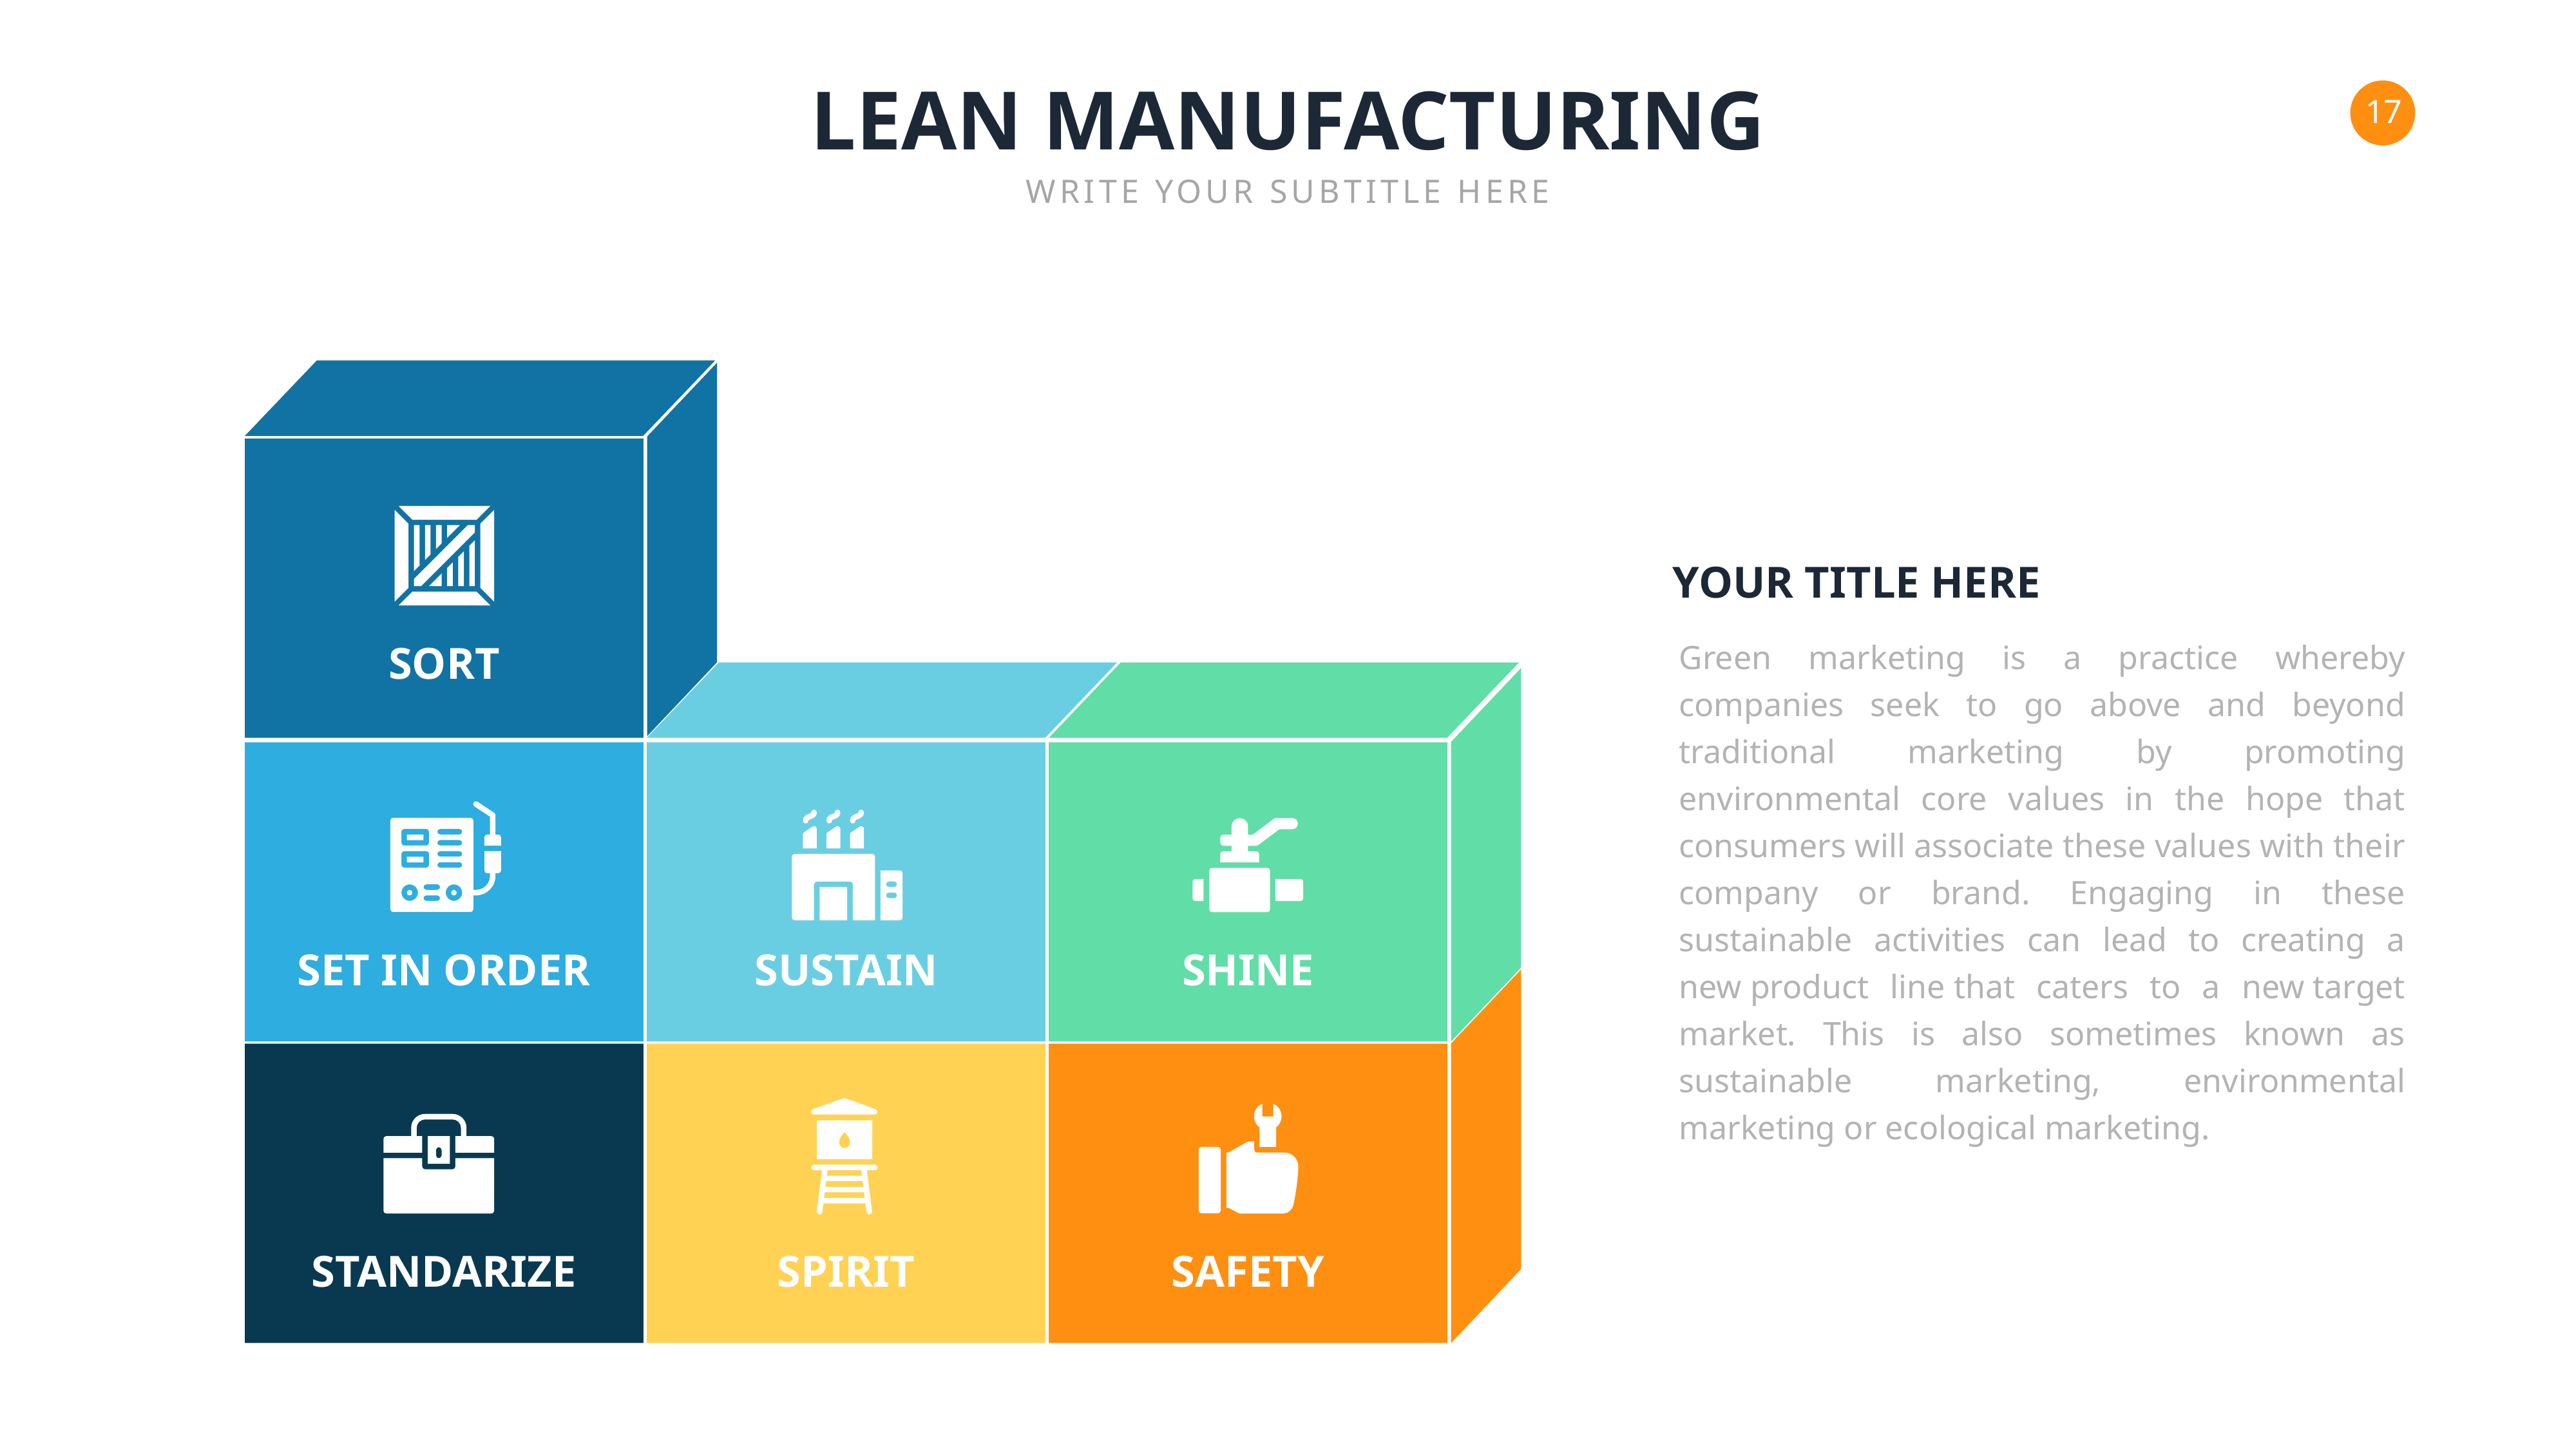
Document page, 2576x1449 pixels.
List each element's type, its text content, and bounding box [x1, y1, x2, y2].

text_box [245, 360, 1522, 1343]
text_box Green marketing is a practice whereby companies seek to go above and beyond traditional marketing by promoting environmental core values in the hope that consumers will associate these values with their company or brand. Engaging in these sustainable activities can lead to creating a new product line that caters to a new target market. This is also sometimes known as sustainable marketing, environmental marketing or ecological marketing. [1669, 624, 2416, 1151]
text_box YOUR TITLE HERE [1663, 550, 2050, 611]
text_box WRITE YOUR SUBTITLE HERE [1016, 166, 1560, 215]
text_box LEAN MANUFACTURING [801, 64, 1775, 171]
